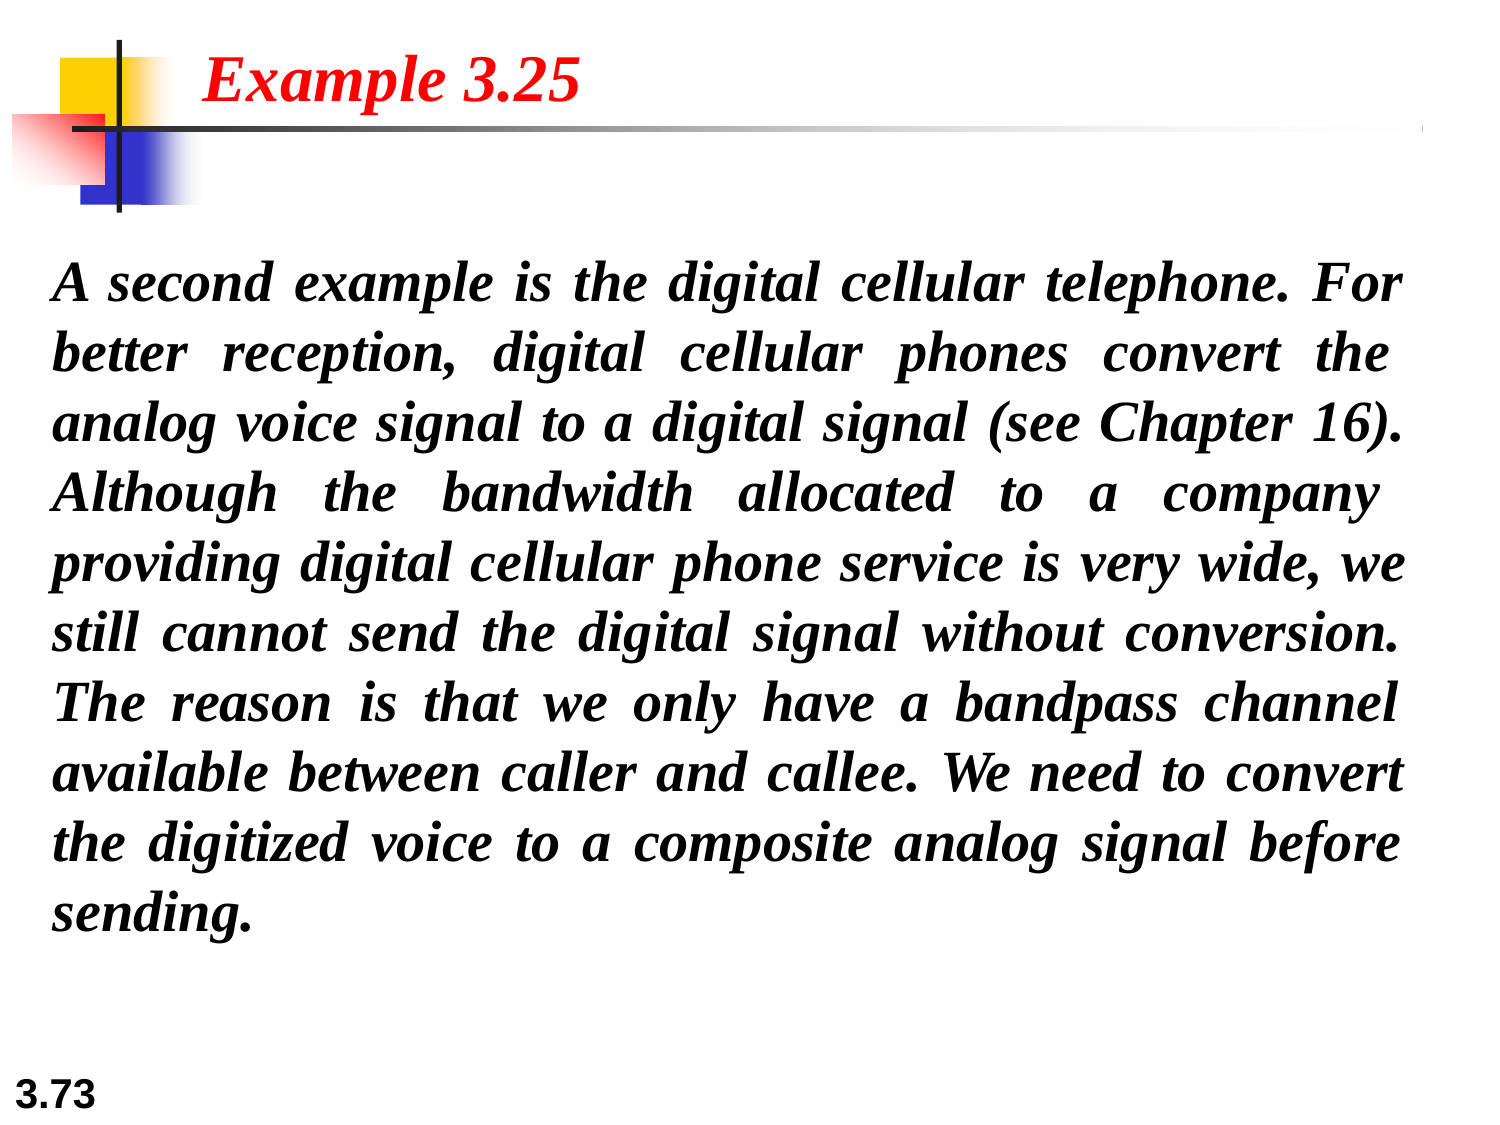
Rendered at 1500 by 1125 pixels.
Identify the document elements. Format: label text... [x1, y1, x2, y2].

picture [12, 57, 200, 205]
slide_number 3.73 [12, 1068, 103, 1125]
picture [583, 126, 1423, 132]
title Example 3.25 [200, 33, 583, 224]
text_box A second example is the digital cellular telephone. For better reception, digital cellular phones convert the analog voice signal to a digital signal (see Chapter 16). Although the bandwidth allocated to a company providing digital cellular phone service is very wide, we still cannot send the digital signal without conversion. The reason is that we only have a bandpass channel available between caller and callee. We need to convert the digitized voice to a composite analog signal before sending. [50, 240, 1425, 943]
